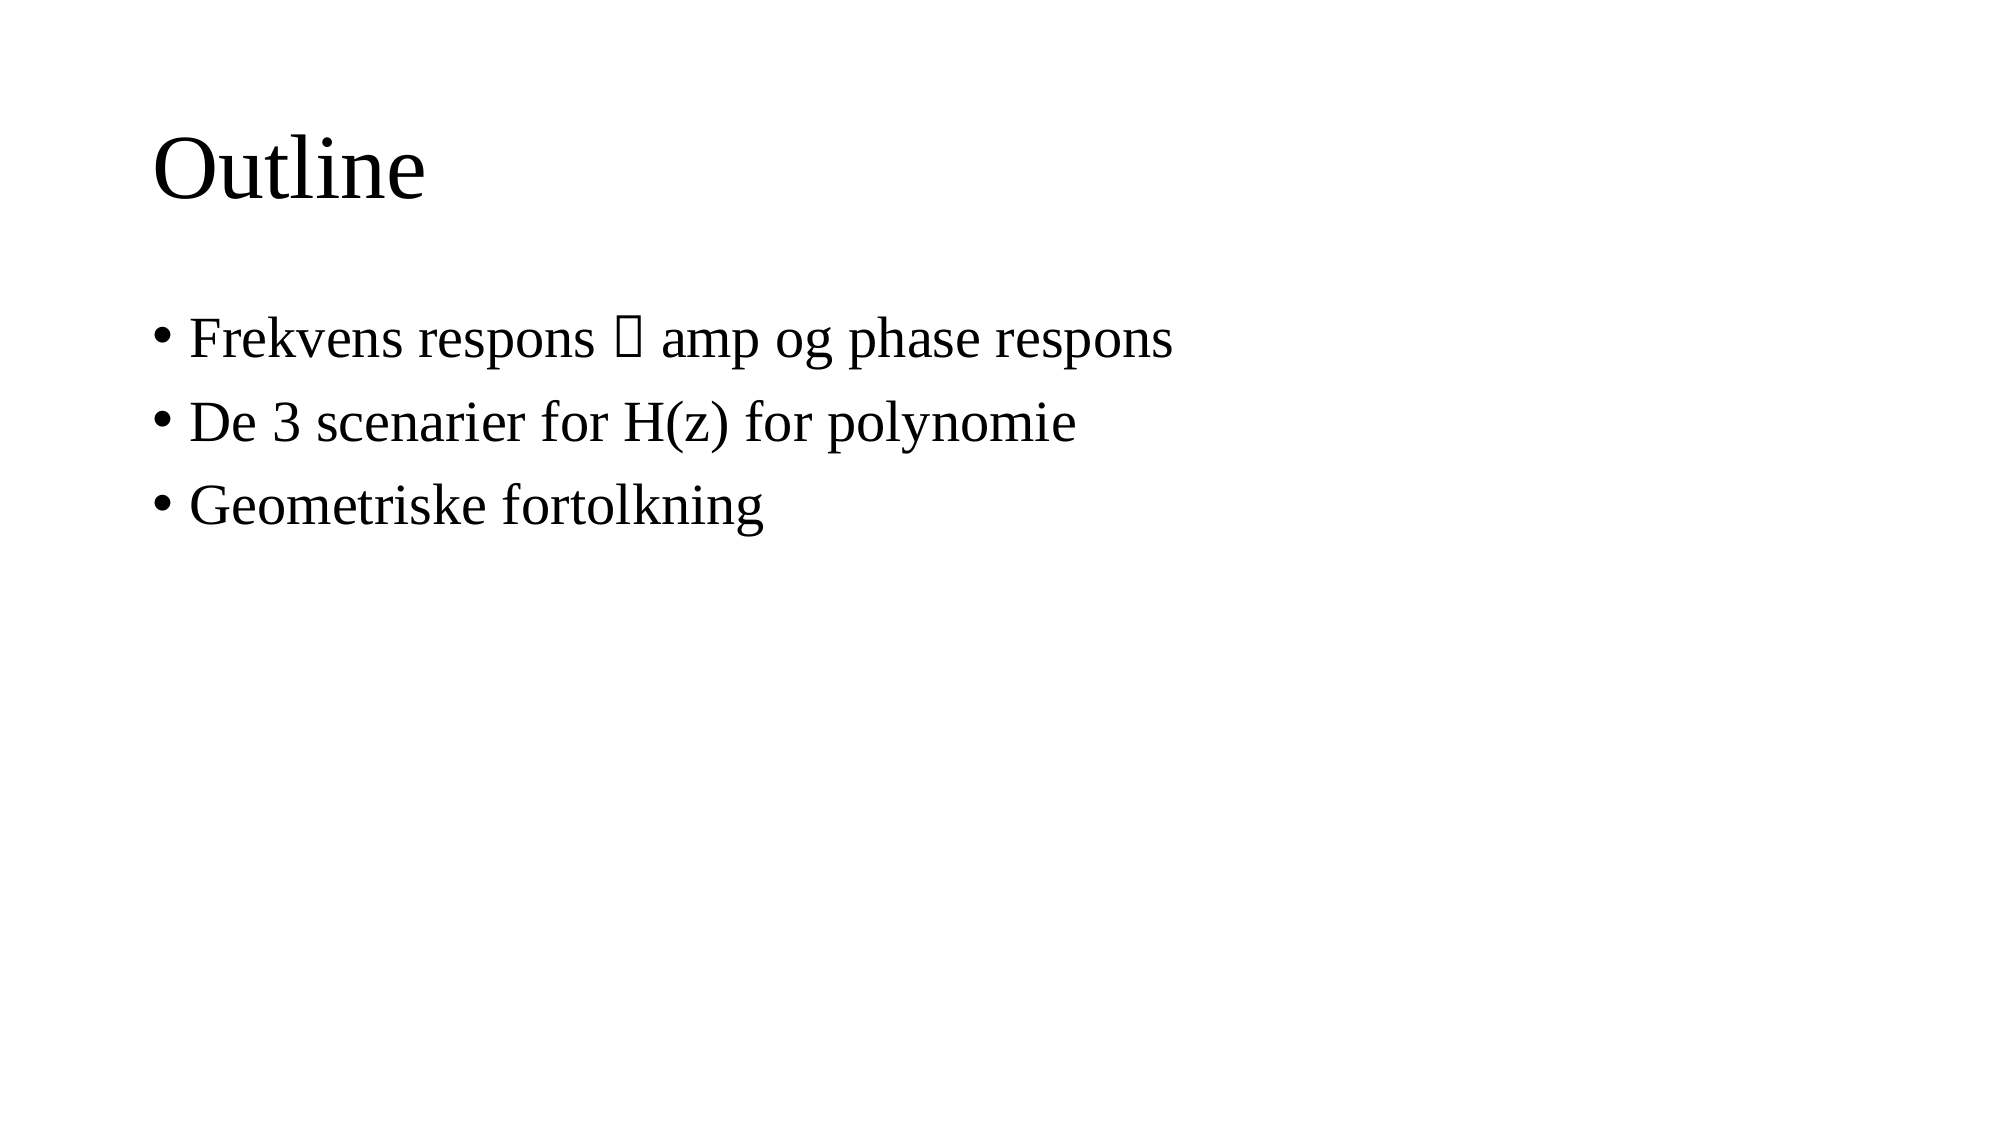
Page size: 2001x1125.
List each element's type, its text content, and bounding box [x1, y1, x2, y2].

list Frekvens respons  amp og phase respons De 3 scenarier for H(z) for polynomie Geometriske fortolkning [137, 299, 1863, 1014]
title Outline [137, 59, 1863, 278]
